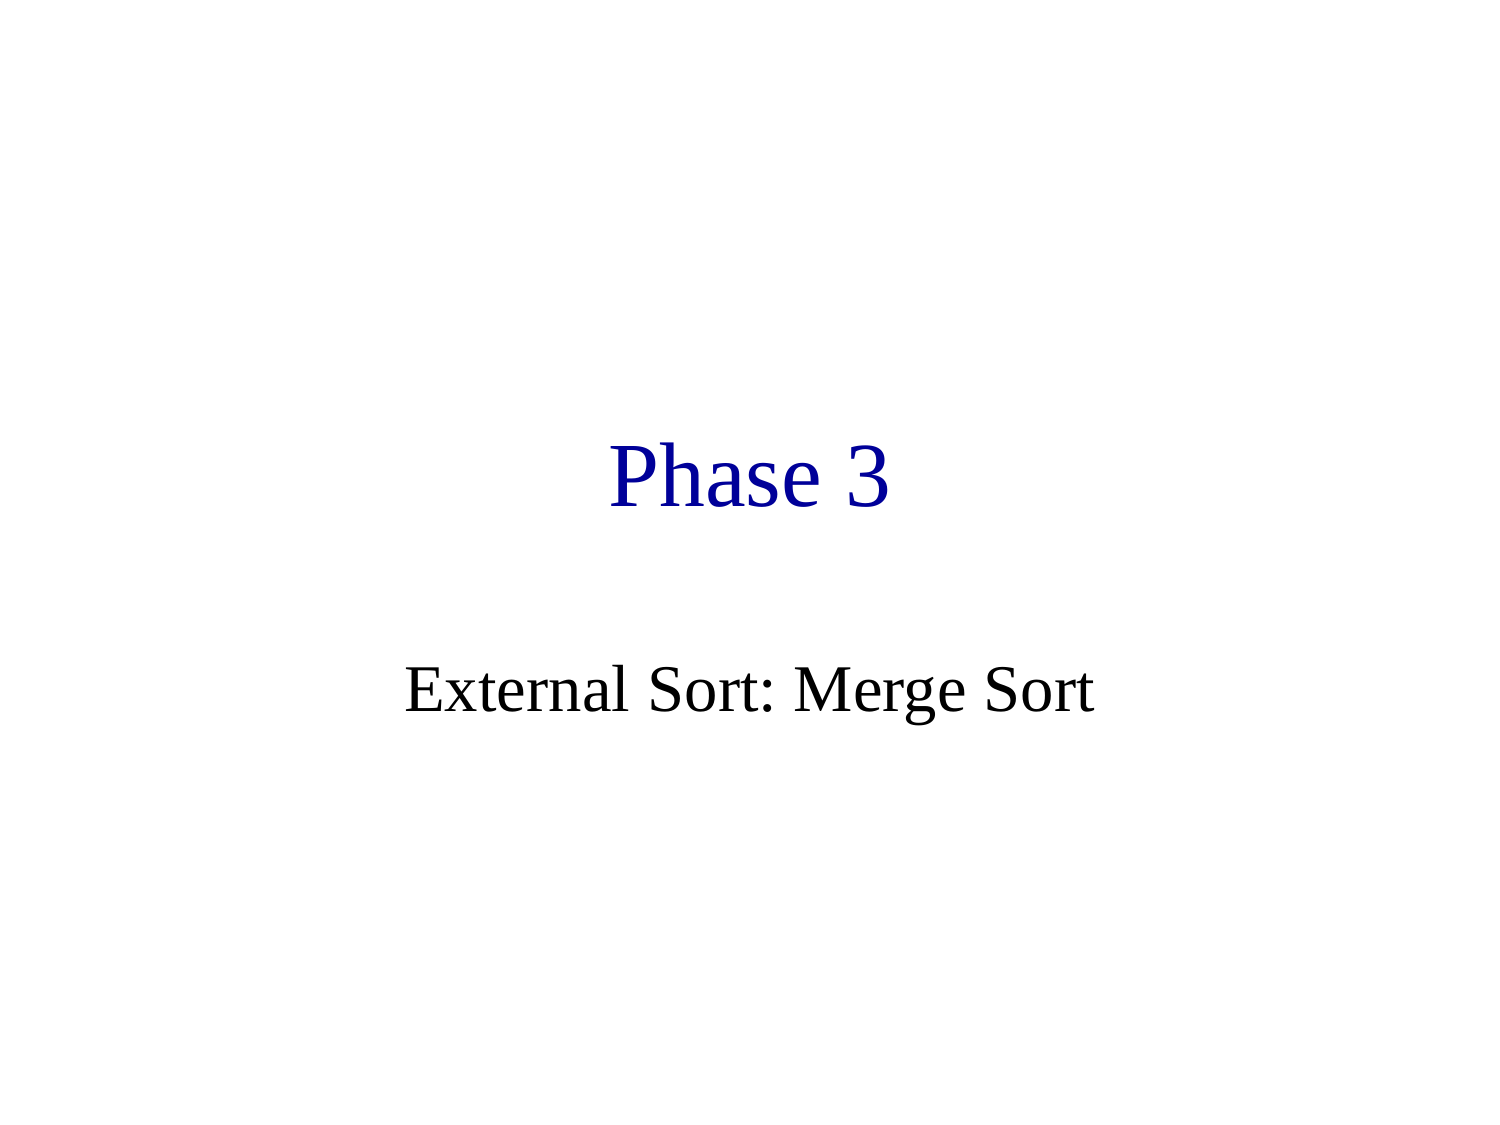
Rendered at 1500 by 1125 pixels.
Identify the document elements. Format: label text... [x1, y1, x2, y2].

subtitle External Sort: Merge Sort [225, 637, 1275, 925]
title Phase 3 [112, 349, 1388, 591]
